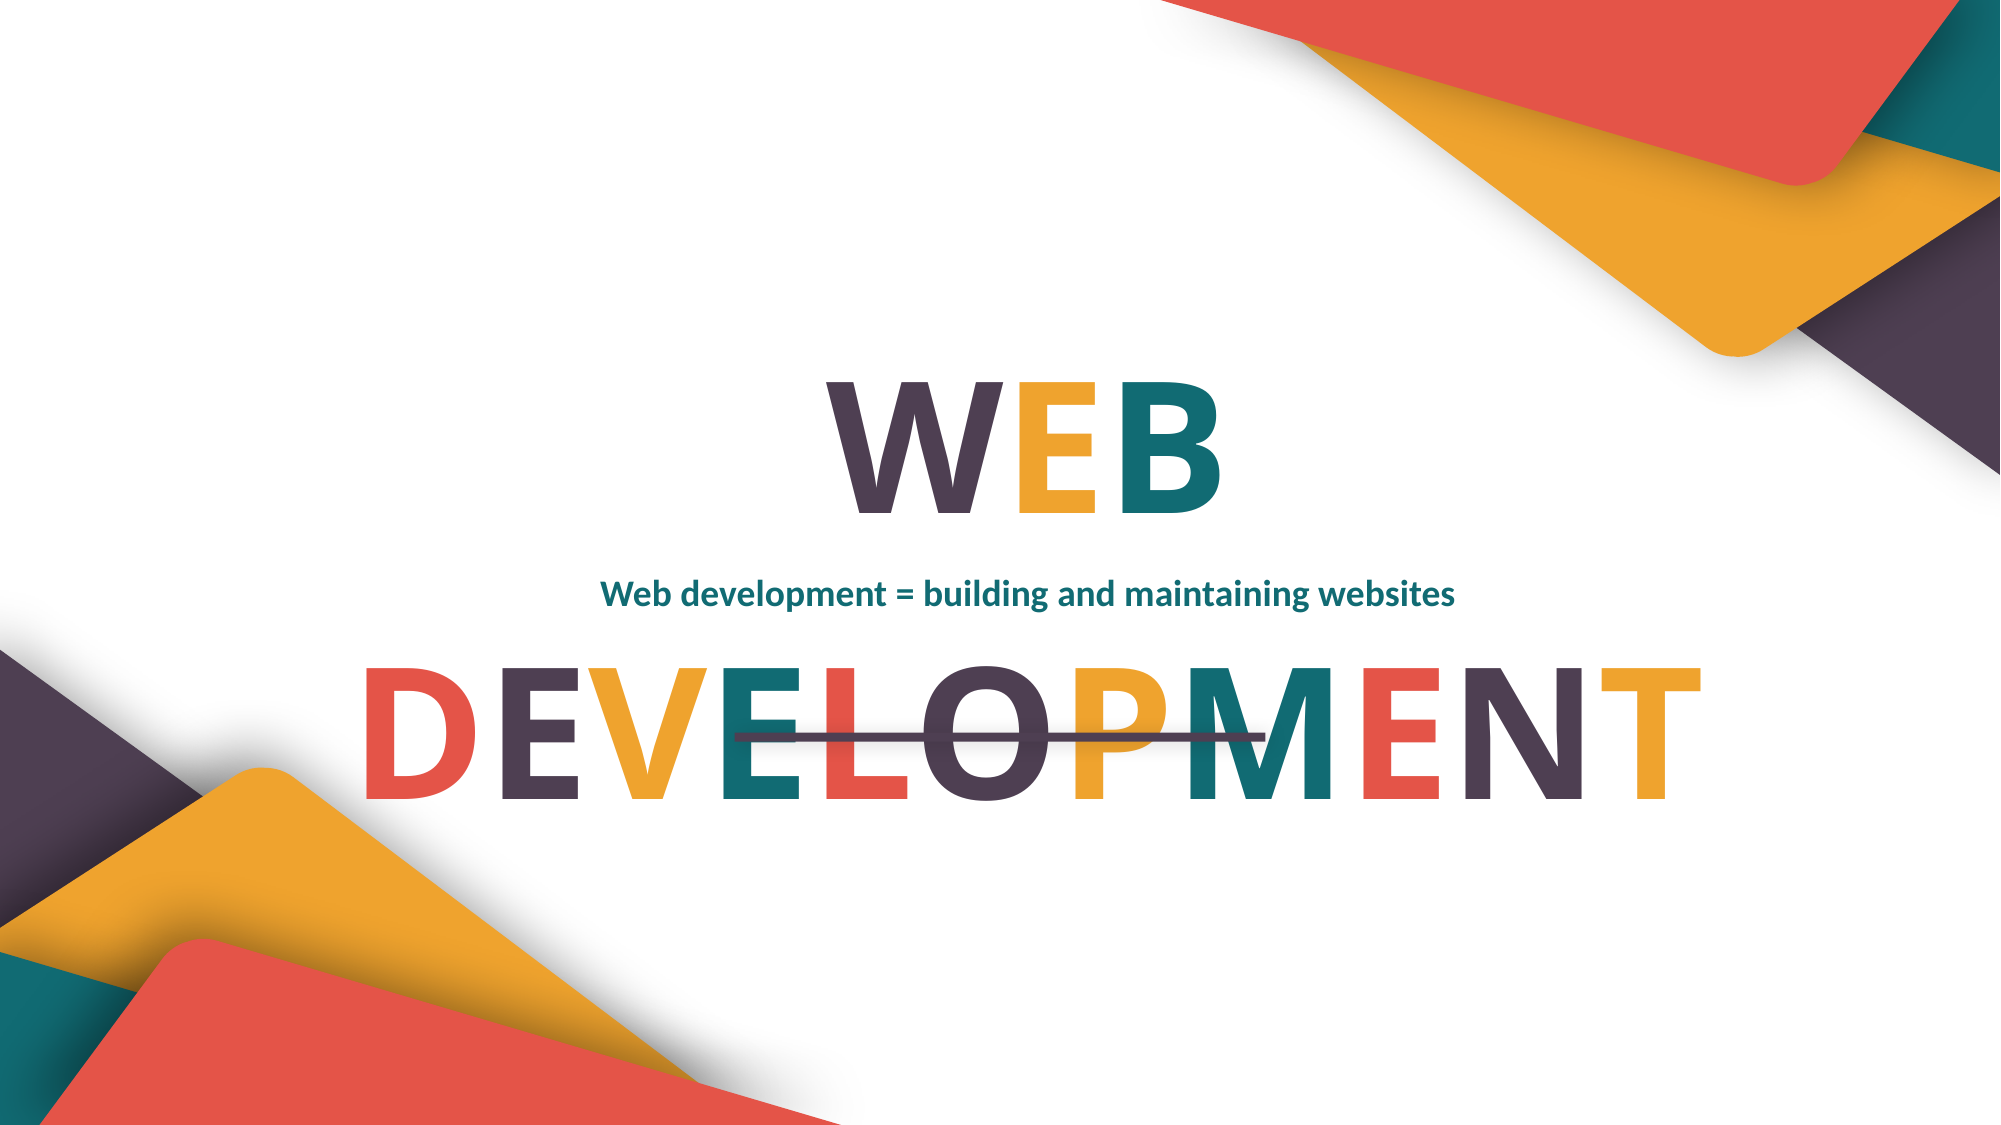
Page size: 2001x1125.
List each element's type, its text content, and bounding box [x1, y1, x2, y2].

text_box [0, 648, 832, 1125]
text_box WEB DEVELOPMENT [256, 196, 1800, 844]
text_box [832, 732, 1266, 743]
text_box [1168, 0, 2000, 476]
text_box Web development = building and maintaining websites [550, 561, 1506, 622]
